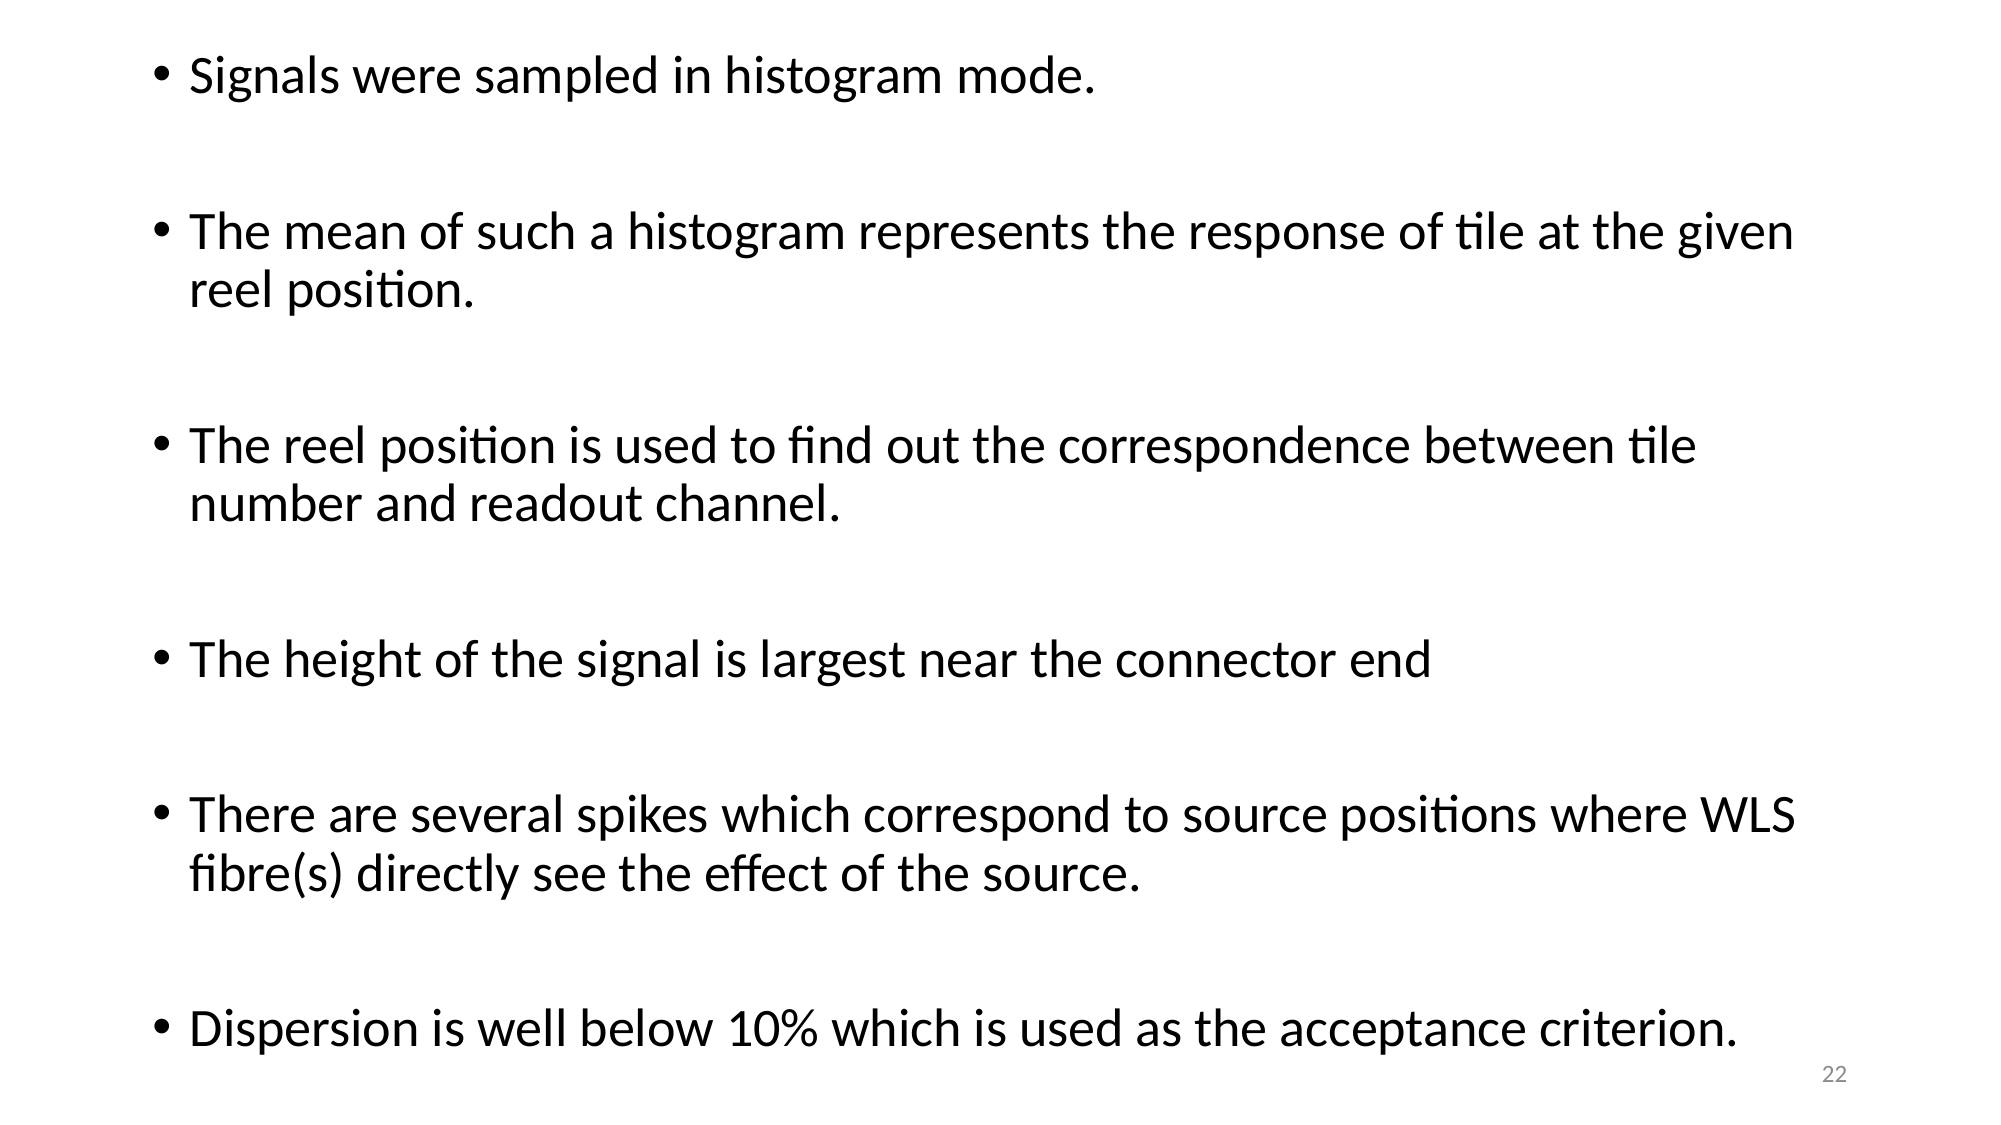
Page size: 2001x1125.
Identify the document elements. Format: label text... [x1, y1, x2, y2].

list Signals were sampled in histogram mode. The mean of such a histogram represents the response of tile at the given reel position. The reel position is used to find out the correspondence between tile number and readout channel. The height of the signal is largest near the connector end There are several spikes which correspond to source positions where WLS fibre(s) directly see the effect of the source. Dispersion is well below 10% which is used as the acceptance criterion. [137, 39, 1863, 1068]
slide_number 22 [1412, 1042, 1863, 1103]
